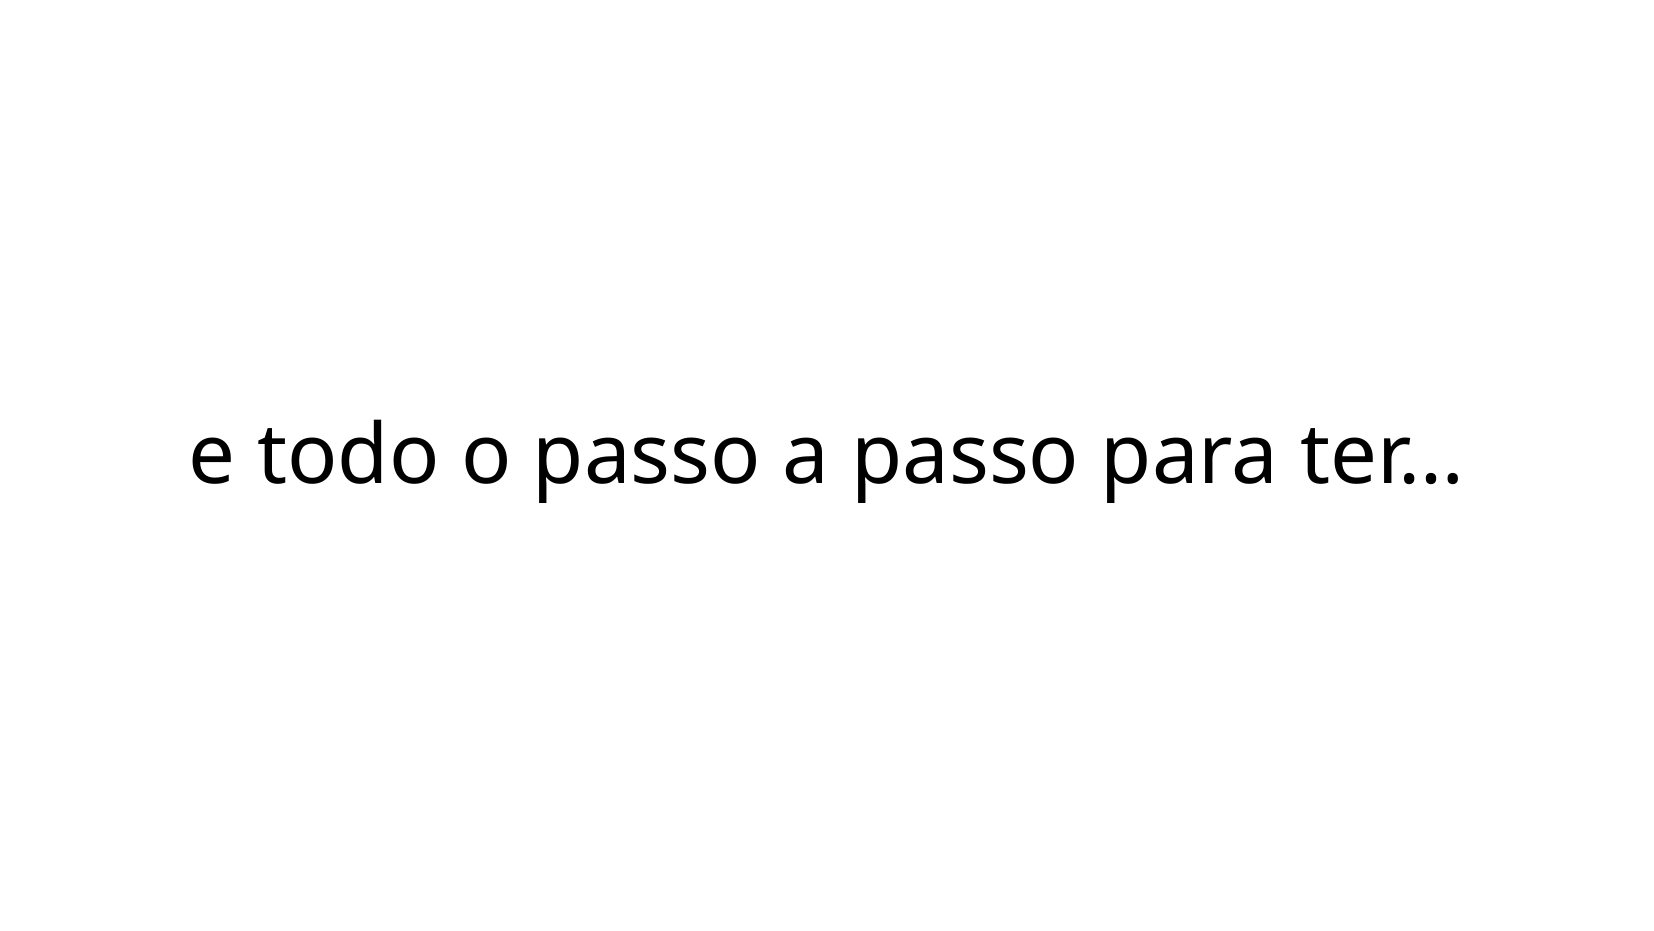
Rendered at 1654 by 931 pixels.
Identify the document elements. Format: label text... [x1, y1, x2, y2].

text_box e todo o passo a passo para ter… [46, 392, 1607, 508]
